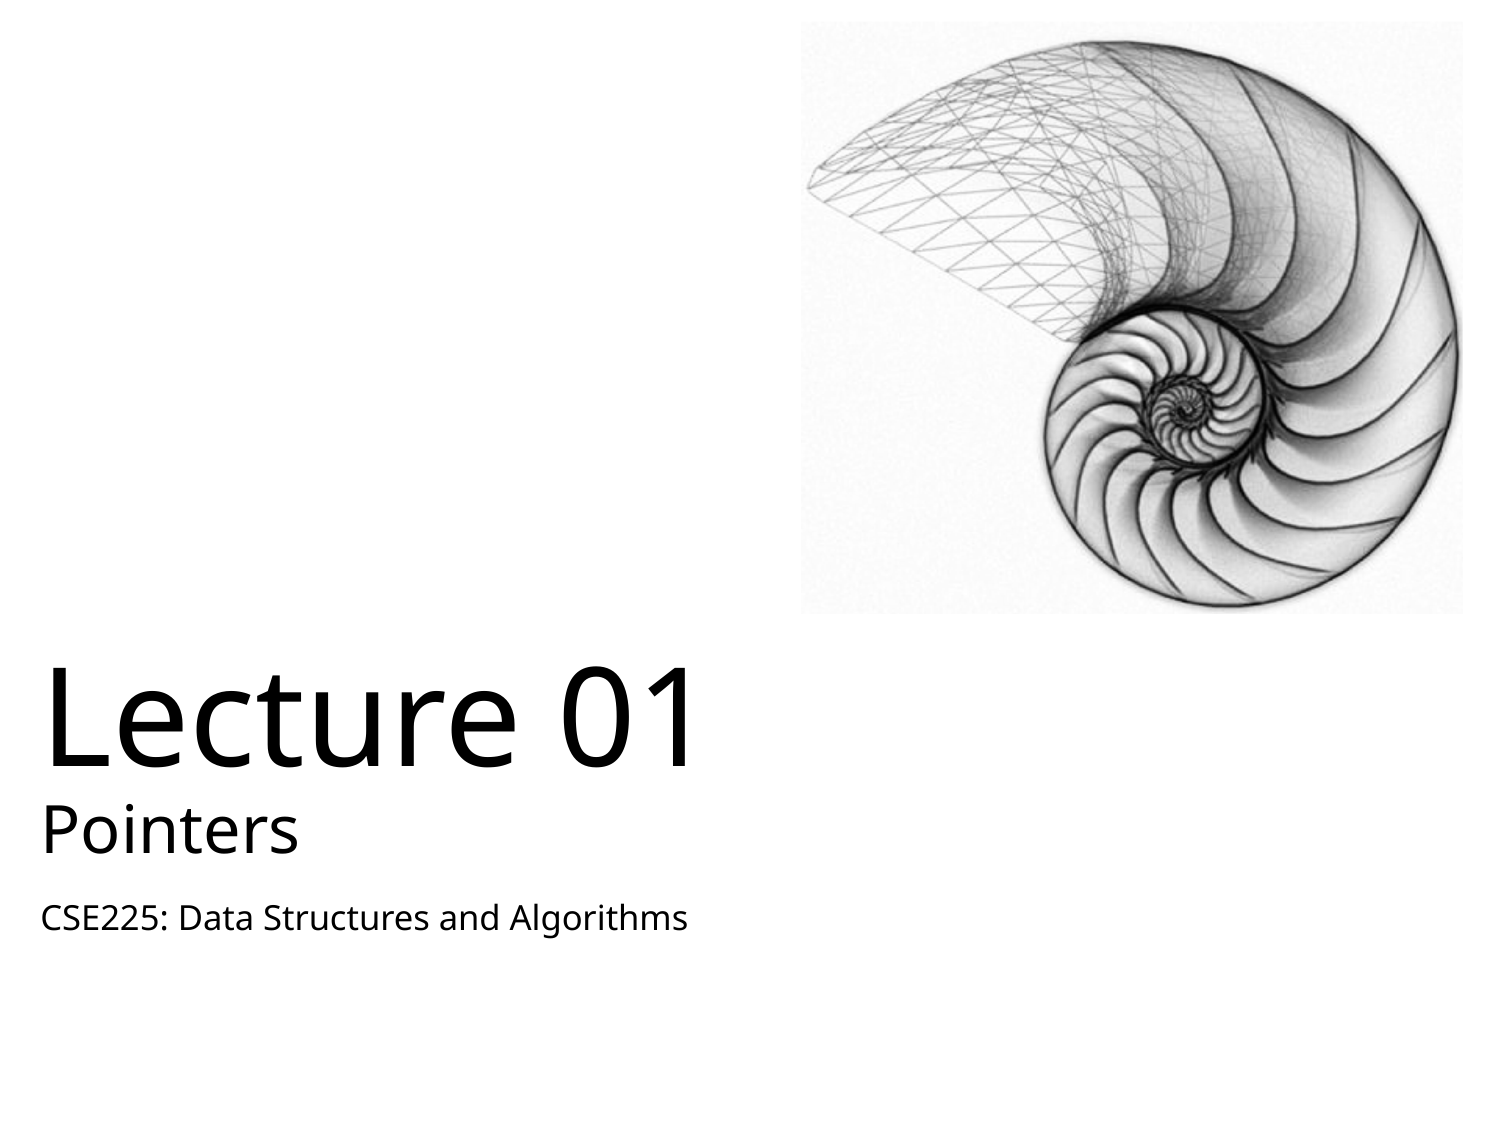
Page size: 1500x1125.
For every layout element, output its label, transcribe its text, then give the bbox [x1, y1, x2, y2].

title Lecture 01 Pointers [25, 484, 1301, 876]
subtitle CSE225: Data Structures and Algorithms [25, 892, 740, 961]
picture [802, 23, 1462, 614]
